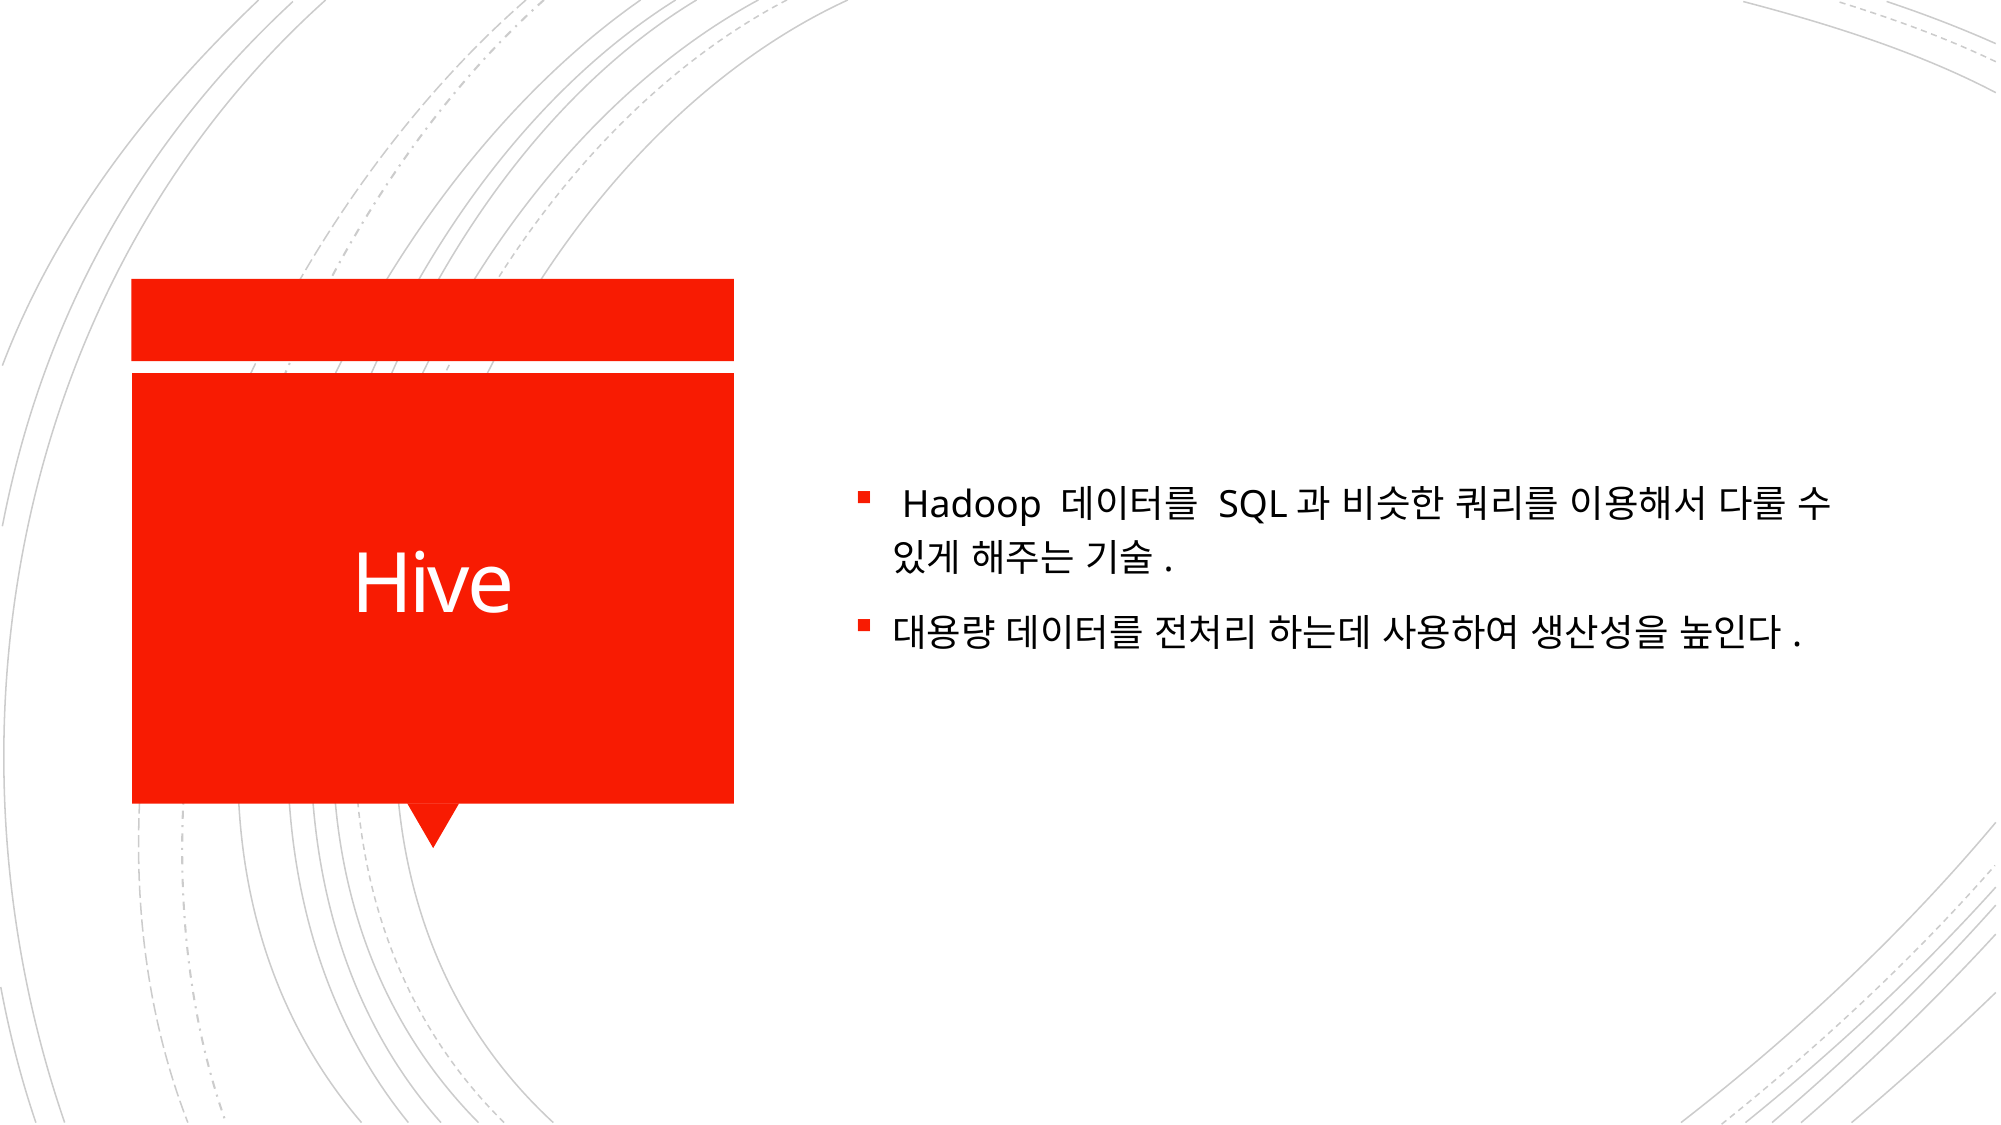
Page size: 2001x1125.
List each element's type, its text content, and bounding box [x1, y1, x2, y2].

title Hive [145, 385, 720, 789]
list Hadoop 데이터를 SQL과 비슷한 쿼리를 이용해서 다룰 수 있게 해주는 기술. 대용량 데이터를 전처리 하는데 사용하여 생산성을 높인다. [839, 131, 1871, 993]
